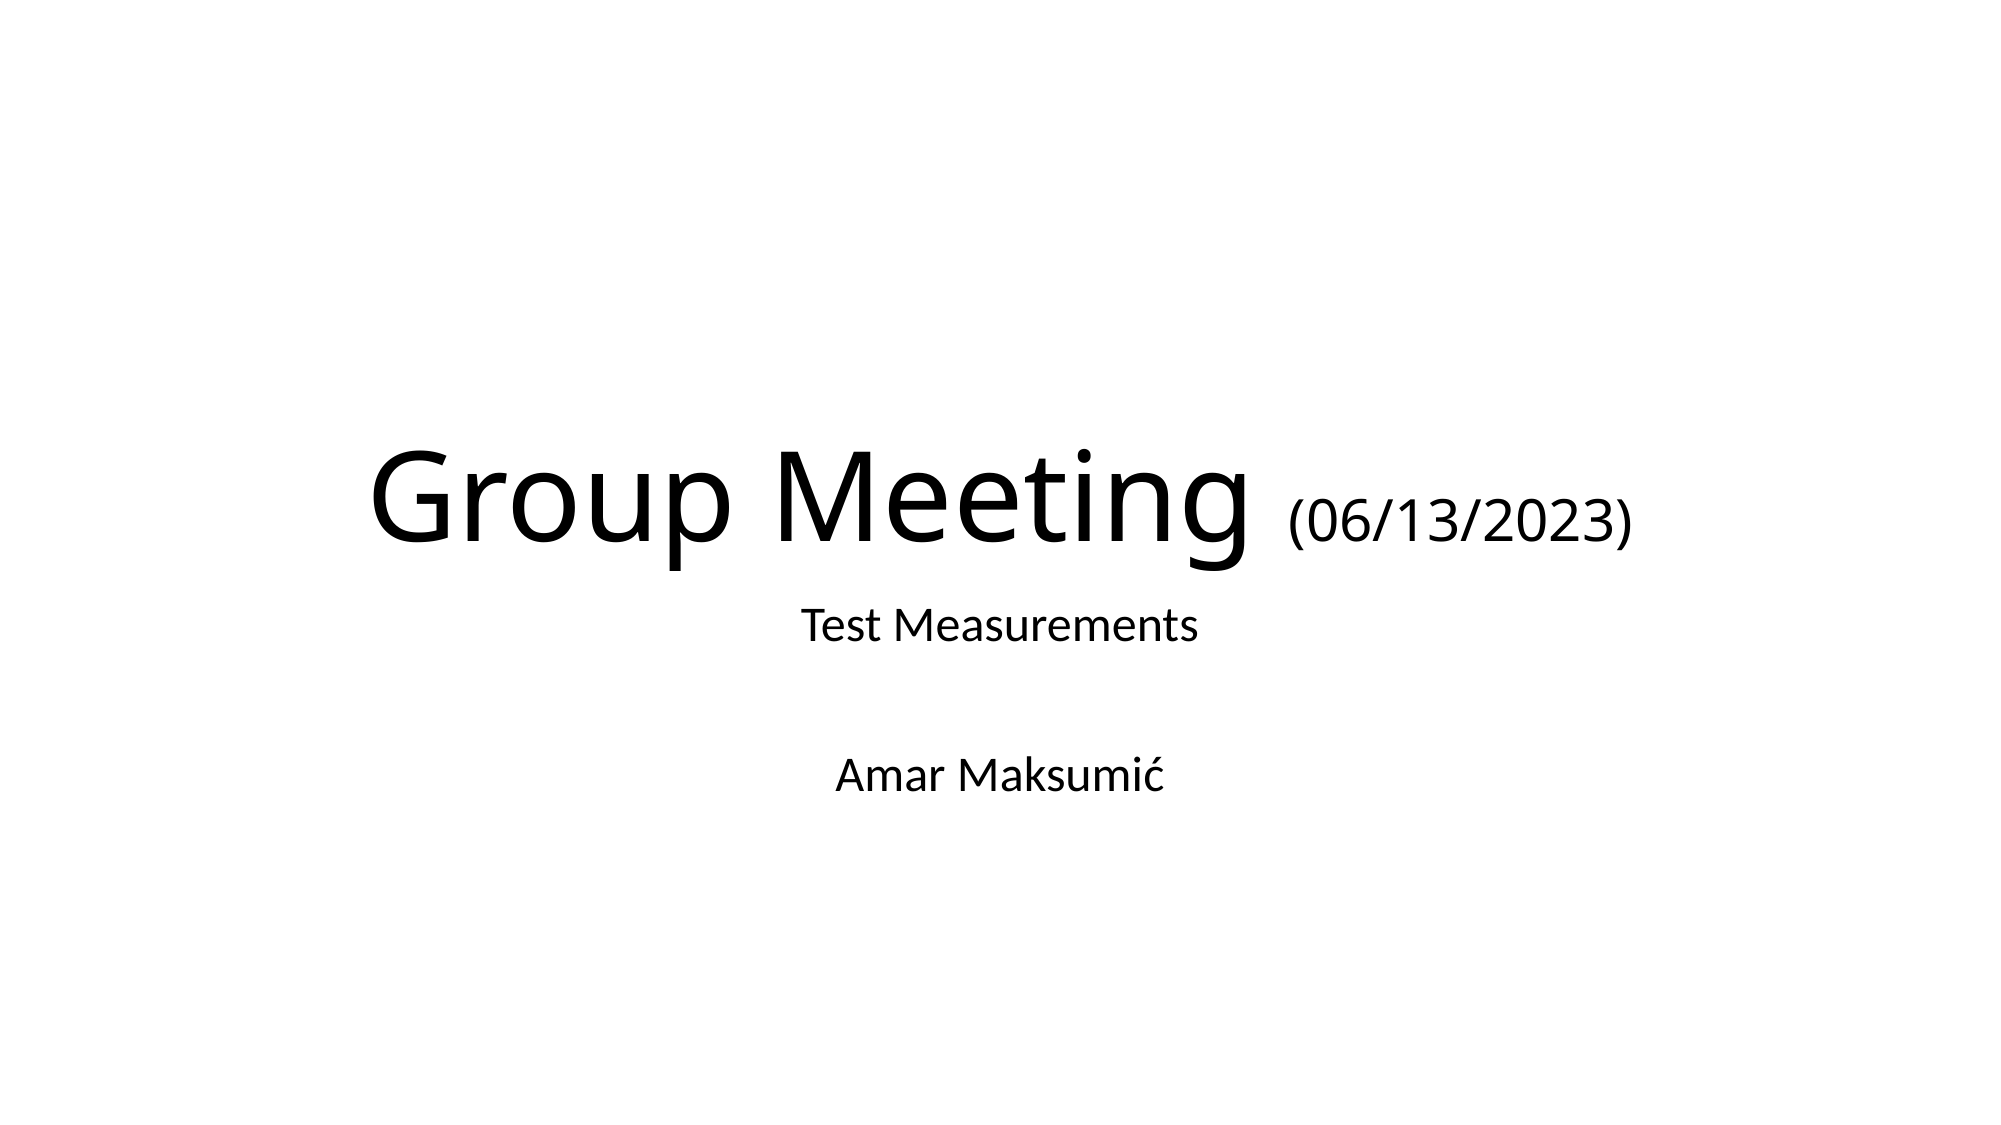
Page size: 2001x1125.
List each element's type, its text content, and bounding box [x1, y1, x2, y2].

subtitle Test Measurements Amar Maksumić [249, 590, 1750, 863]
title Group Meeting (06/13/2023) [249, 184, 1750, 576]
